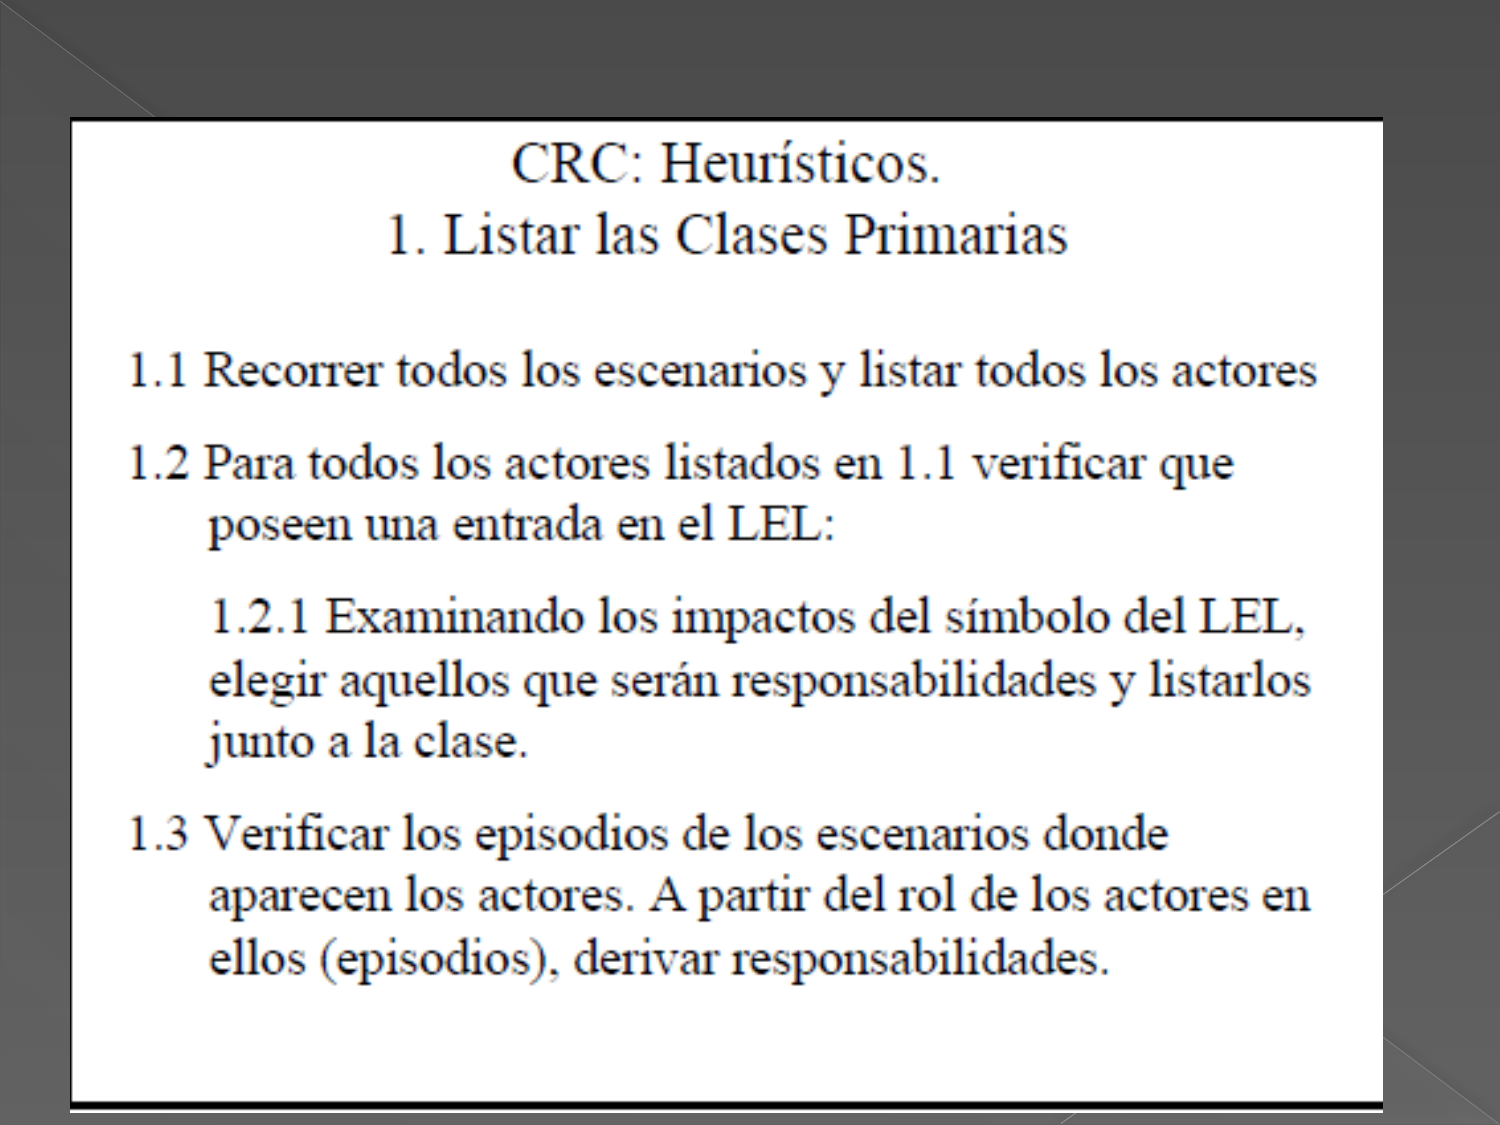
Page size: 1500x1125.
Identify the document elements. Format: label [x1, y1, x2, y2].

list [70, 116, 1384, 1113]
